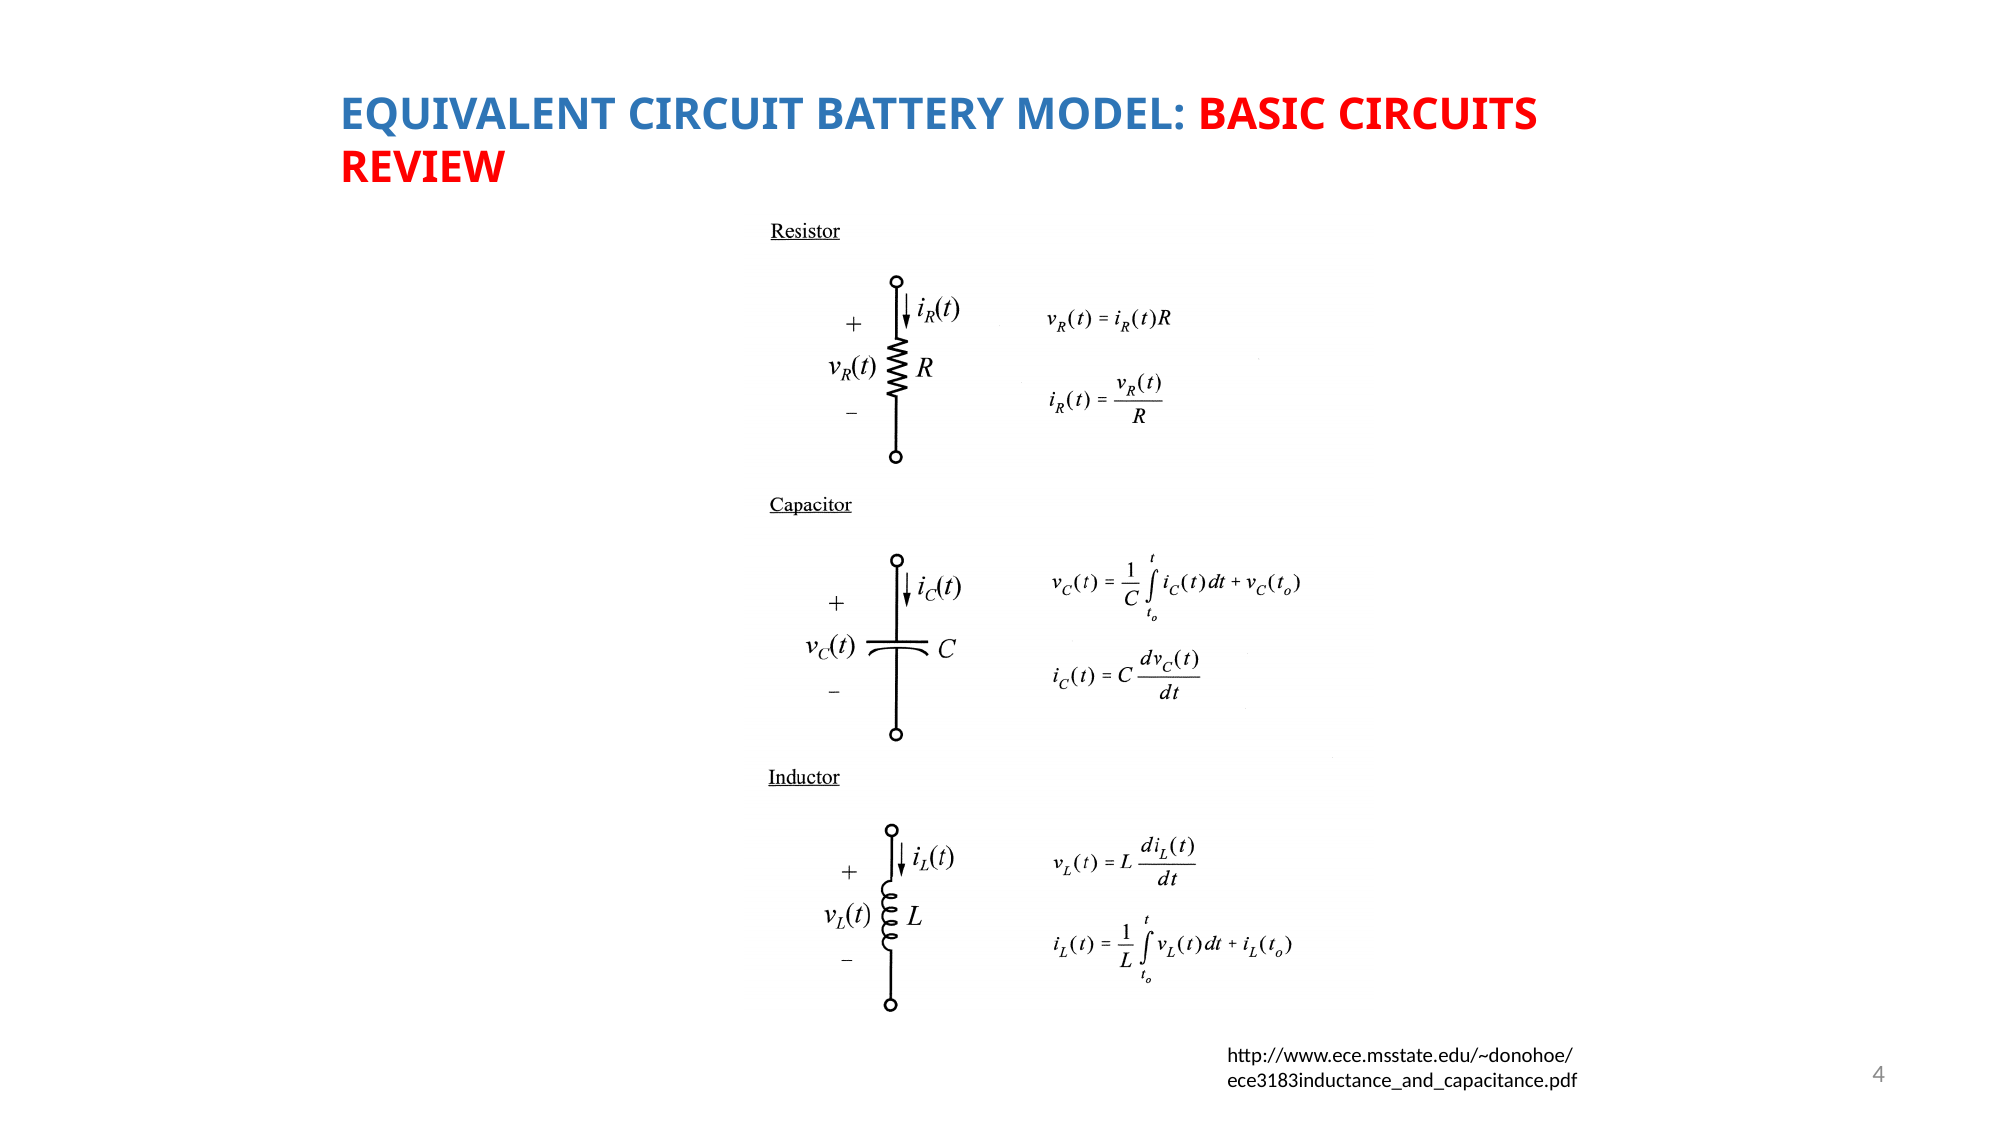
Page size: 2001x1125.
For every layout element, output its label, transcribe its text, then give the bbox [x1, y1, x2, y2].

picture [724, 212, 1374, 1013]
slide_number 4 [1433, 1042, 1900, 1103]
title EQUIVALENT CIRCUIT BATTERY MODEL: BASIC CIRCUITS REVIEW [324, 45, 1675, 233]
text_box http://www.ece.msstate.edu/~donohoe/ece3183inductance_and_capacitance.pdf [1212, 1034, 1603, 1099]
